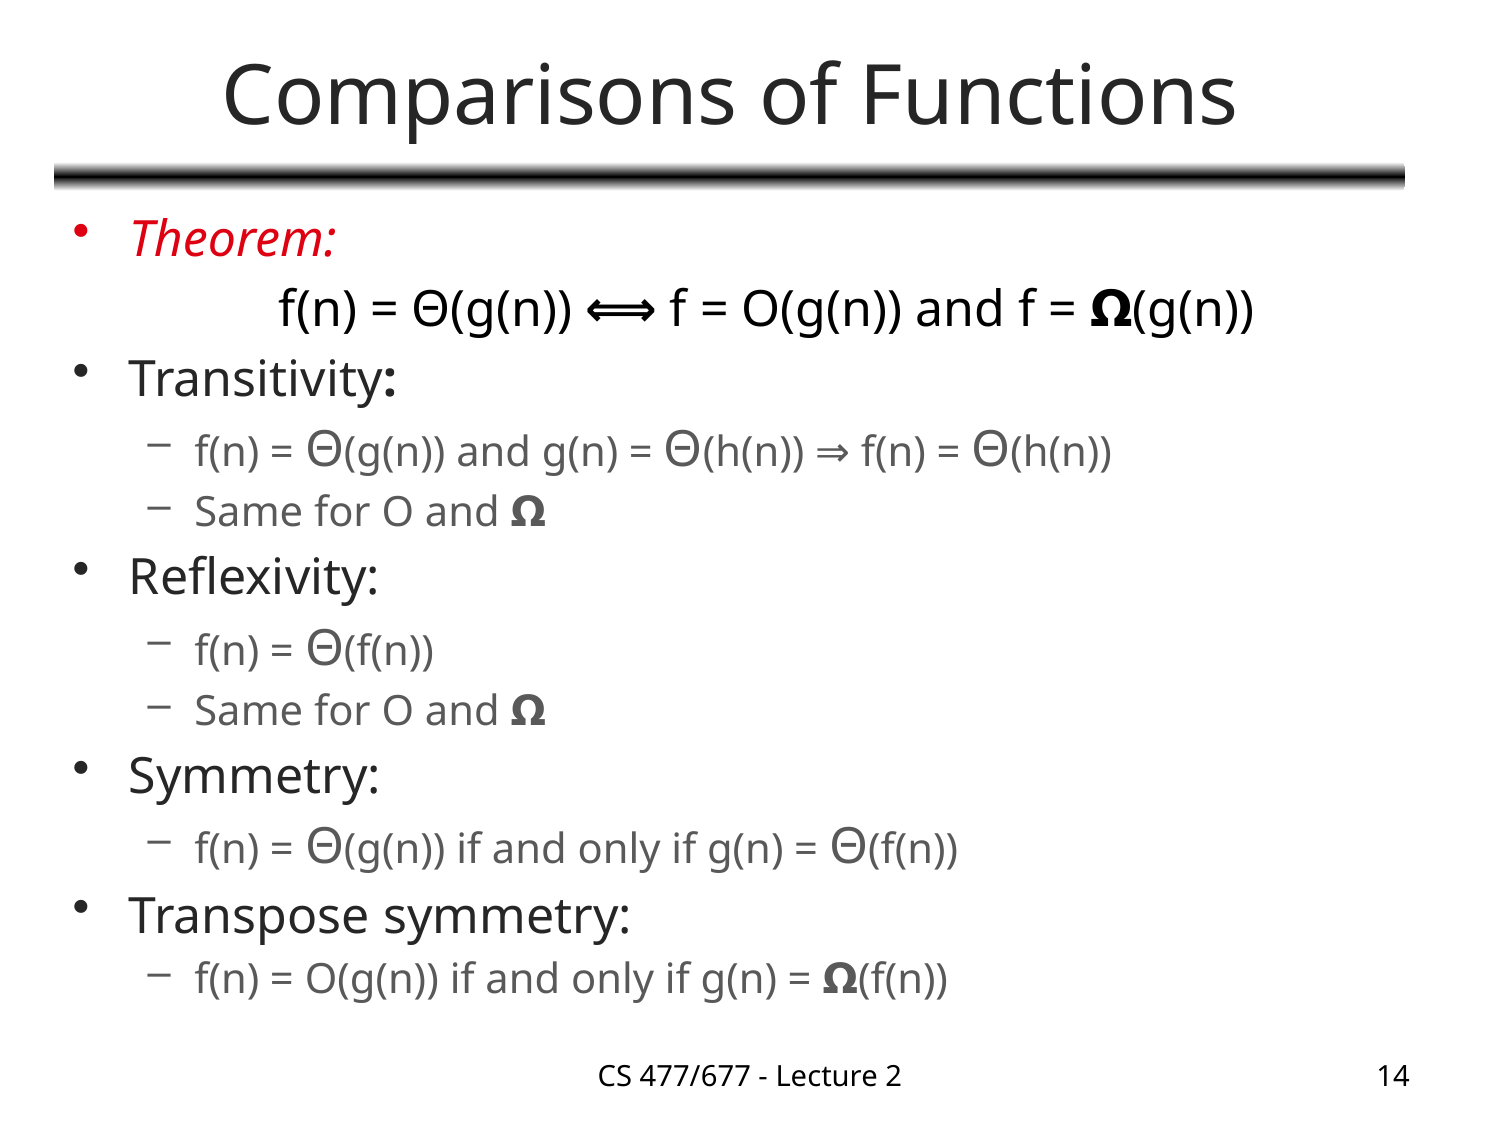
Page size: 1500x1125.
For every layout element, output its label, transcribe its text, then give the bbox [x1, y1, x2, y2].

slide_number 14 [1074, 1049, 1426, 1103]
footer CS 477/677 - Lecture 2 [512, 1049, 988, 1103]
title Comparisons of Functions [55, 16, 1407, 166]
list Theorem: f(n) = Θ(g(n)) ⟺ f = O(g(n)) and f = 𝝮(g(n)) Transitivity: f(n) = Θ(g(n)) and g(n) = Θ(h(n)) ⇒ f(n) = Θ(h(n)) Same for O and 𝝮 Reflexivity: f(n) = Θ(f(n)) Same for O and 𝝮 Symmetry: f(n) = Θ(g(n)) if and only if g(n) = Θ(f(n)) Transpose symmetry: f(n) = O(g(n)) if and only if g(n) = 𝝮(f(n)) [57, 198, 1408, 1033]
